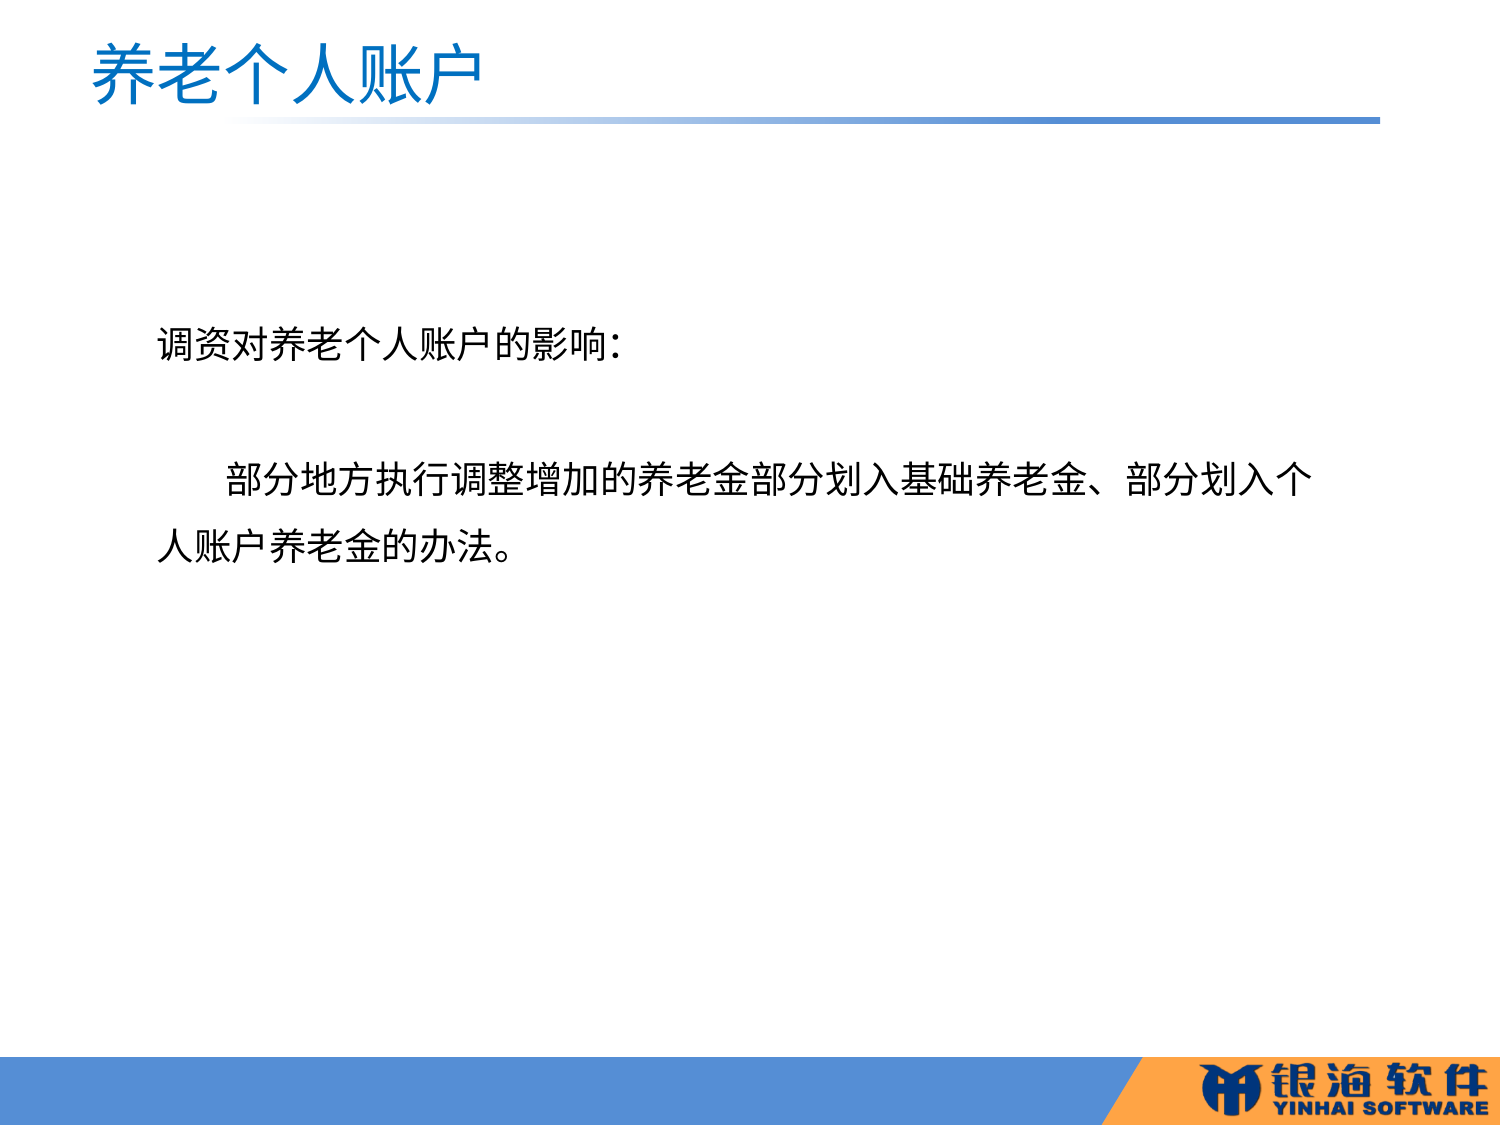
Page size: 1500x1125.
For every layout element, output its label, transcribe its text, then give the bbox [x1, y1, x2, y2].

title 养老个人账户 [75, 19, 1426, 127]
picture [1187, 1058, 1500, 1121]
text_box 调资对养老个人账户的影响： 部分地方执行调整增加的养老金部分划入基础养老金、部分划入个人账户养老金的办法。 [141, 290, 1359, 576]
